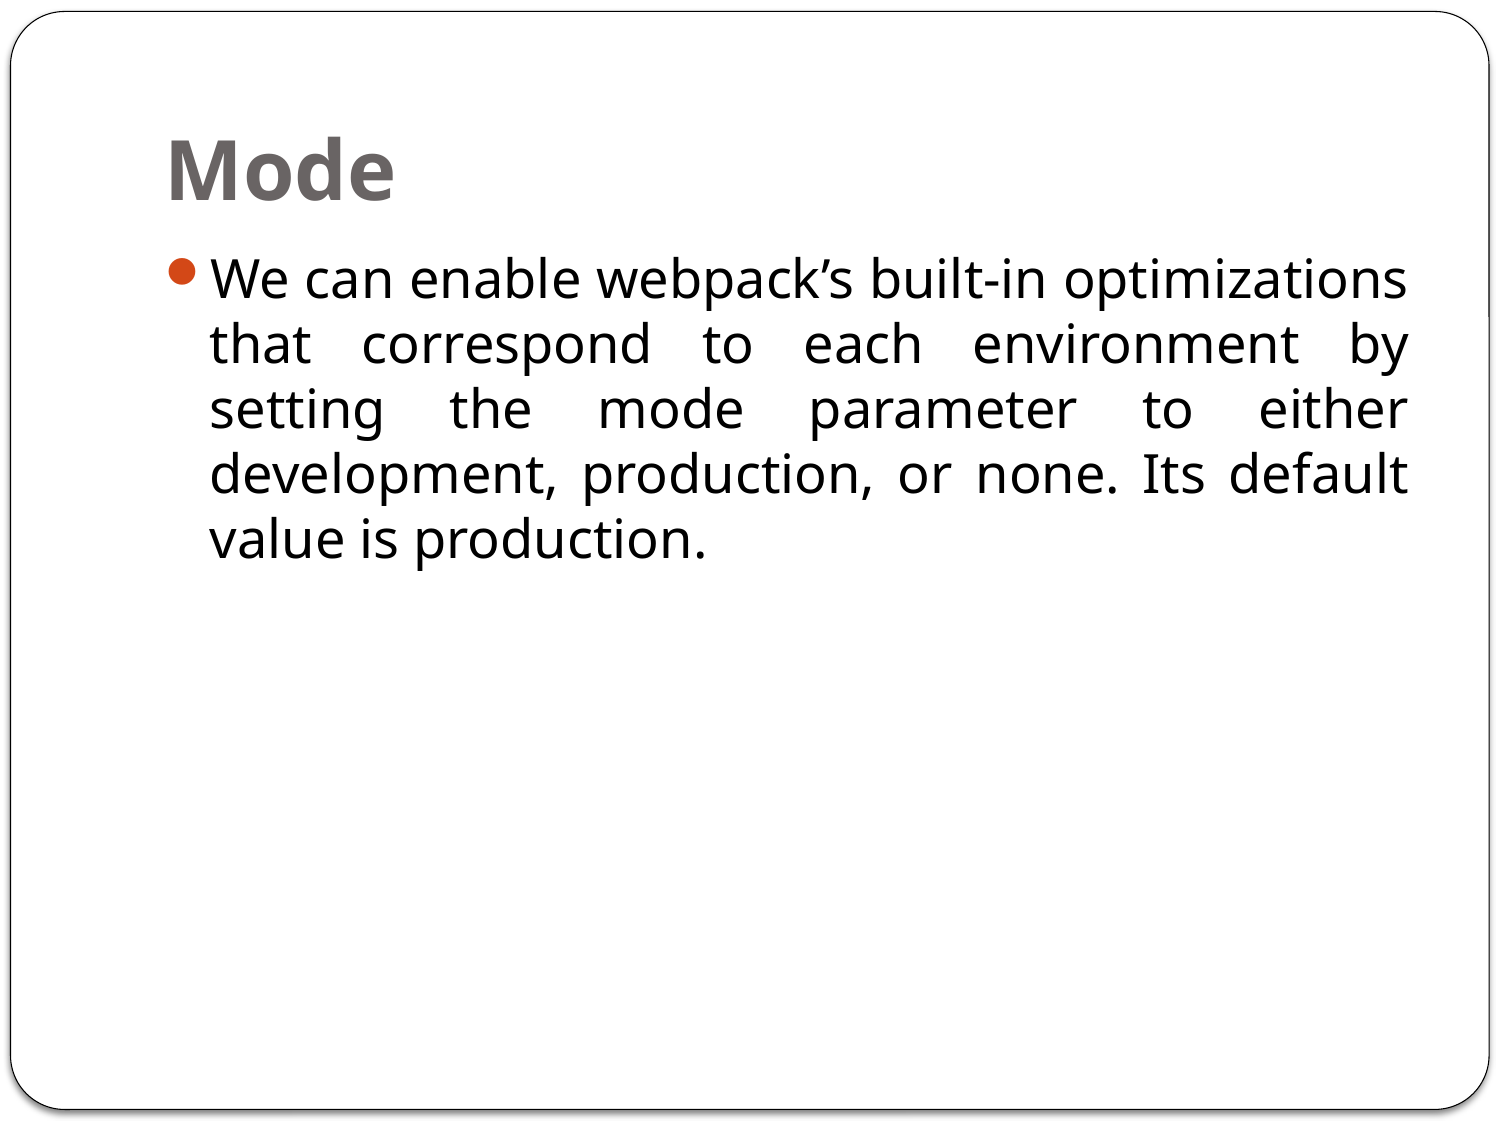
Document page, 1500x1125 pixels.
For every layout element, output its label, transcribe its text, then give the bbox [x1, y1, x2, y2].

list We can enable webpack’s built-in optimizations that correspond to each environment by setting the mode parameter to either development, production, or none. Its default value is production. [150, 237, 1425, 988]
title Mode [150, 45, 1425, 233]
